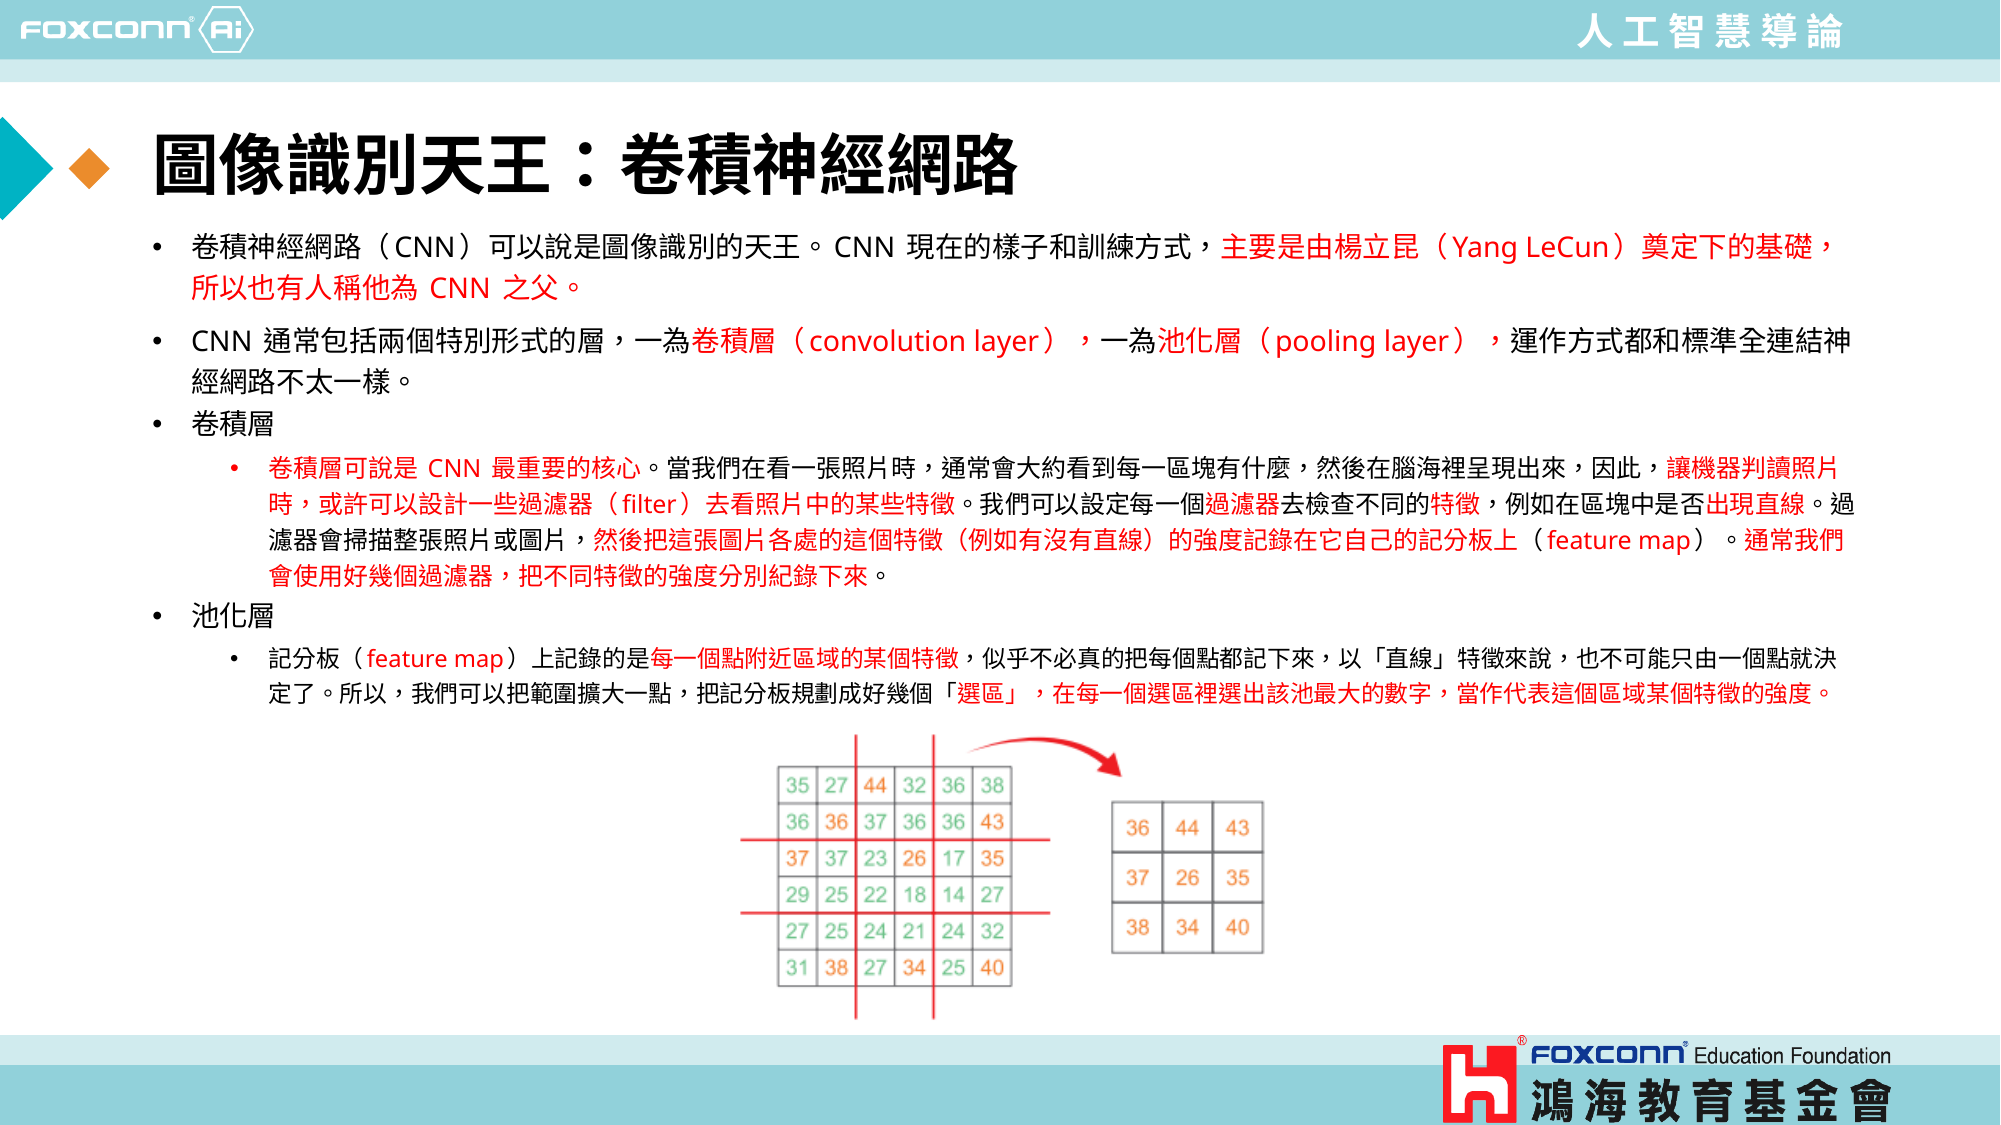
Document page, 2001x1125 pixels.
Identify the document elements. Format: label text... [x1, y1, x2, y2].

title 圖像識別天王：卷積神經網路 [137, 124, 1863, 213]
picture [21, 6, 254, 53]
picture [1443, 1035, 1891, 1123]
list 卷積神經網路（CNN）可以說是圖像識別的天王。CNN 現在的樣子和訓練方式，主要是由楊立昆（Yang LeCun）奠定下的基礎，所以也有人稱他為 CNN 之父。 CNN 通常包括兩個特別形式的層，一為卷積層（convolution layer），一為池化層（pooling layer），運作方式都和標準全連結神經網路不太一樣。 卷積層 卷積層可說是 CNN 最重要的核心。當我們在看一張照片時，通常會大約看到每一區塊有什麼，然後在腦海裡呈現出來，因此，讓機器判讀照片時，或許可以設計一些過濾器（filter）去看照片中的某些特徵。我們可以設定每一個過濾器去檢查不同的特徵，例如在區塊中是否出現直線。過濾器會掃描整張照片或圖片，然後把這張圖片各處的這個特徵（例如有沒有直線）的強度記錄在它自己的記分板上（feature map）。通常我們會使用好幾個過濾器，把不同特徵的強度分別紀錄下來。 池化層 記分板（feature map）上記錄的是每一個點附近區域的某個特徵，似乎不必真的把每個點都記下來，以「直線」特徵來說，也不可能只由一個點就決定了。所以，我們可以把範圍擴大一點，把記分板規劃成好幾個「選區」，在每一個選區裡選出該池最大的數字，當作代表這個區域某個特徵的強度。 [137, 215, 1872, 970]
picture [725, 716, 1279, 1031]
